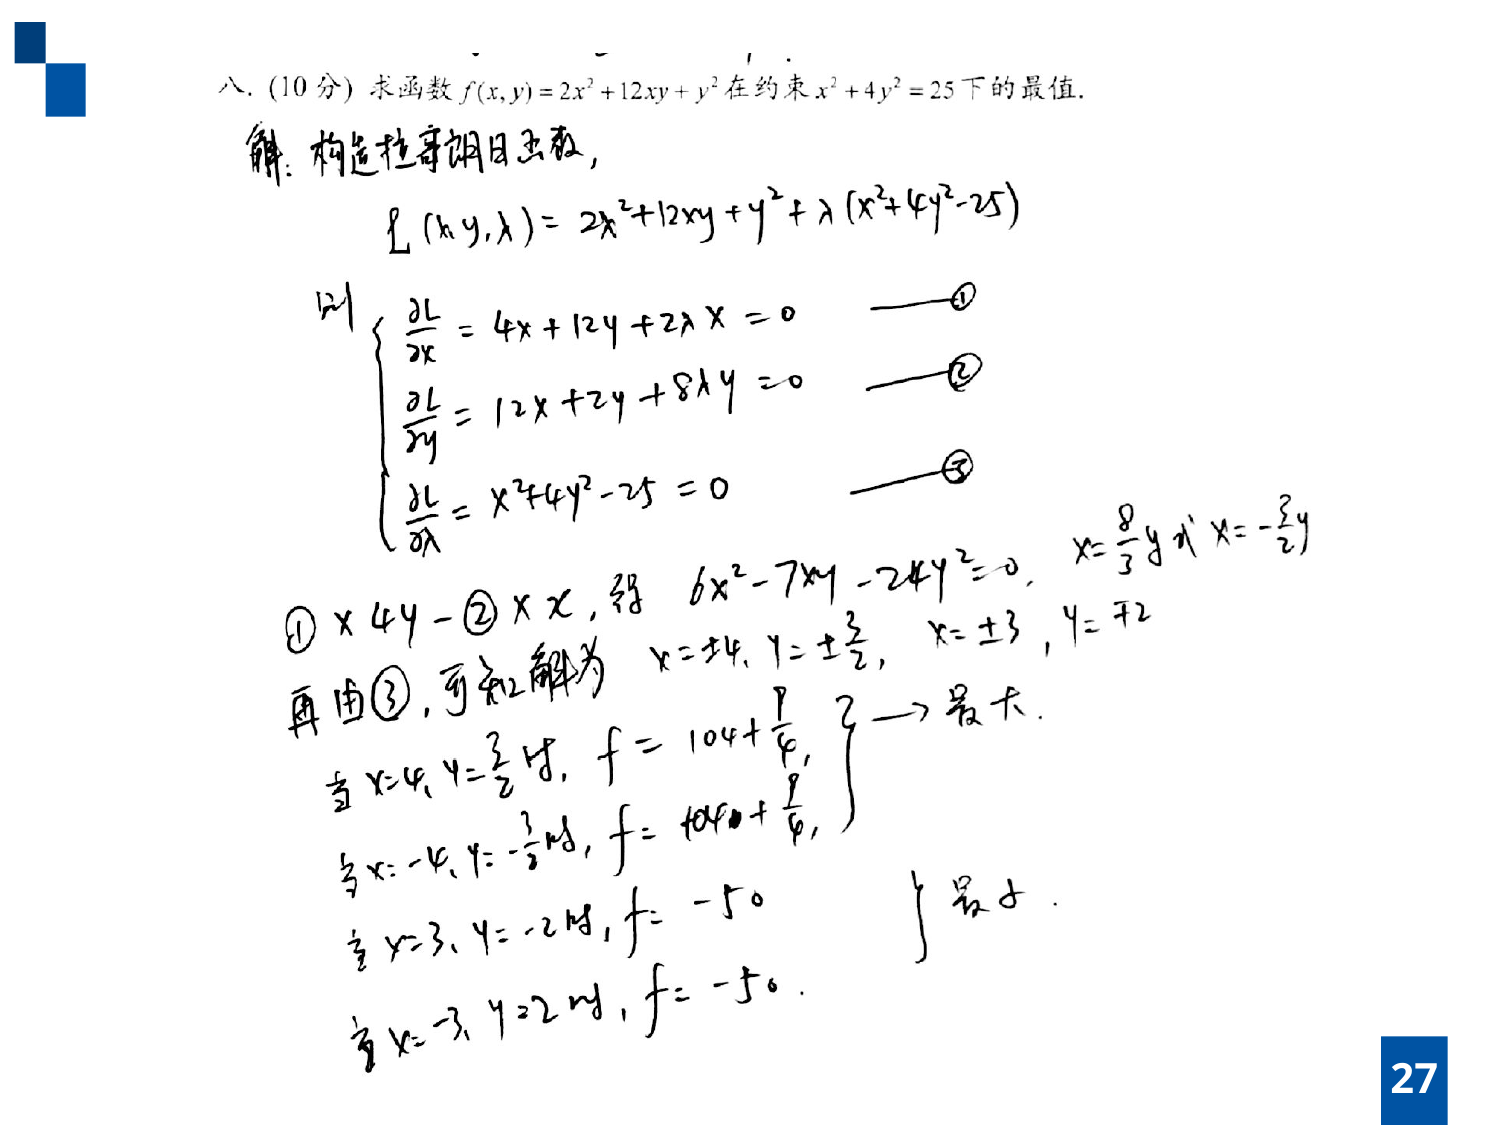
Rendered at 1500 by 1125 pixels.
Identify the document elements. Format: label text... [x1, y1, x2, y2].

picture [184, 53, 1316, 1081]
slide_number 27 [1328, 1050, 1500, 1111]
